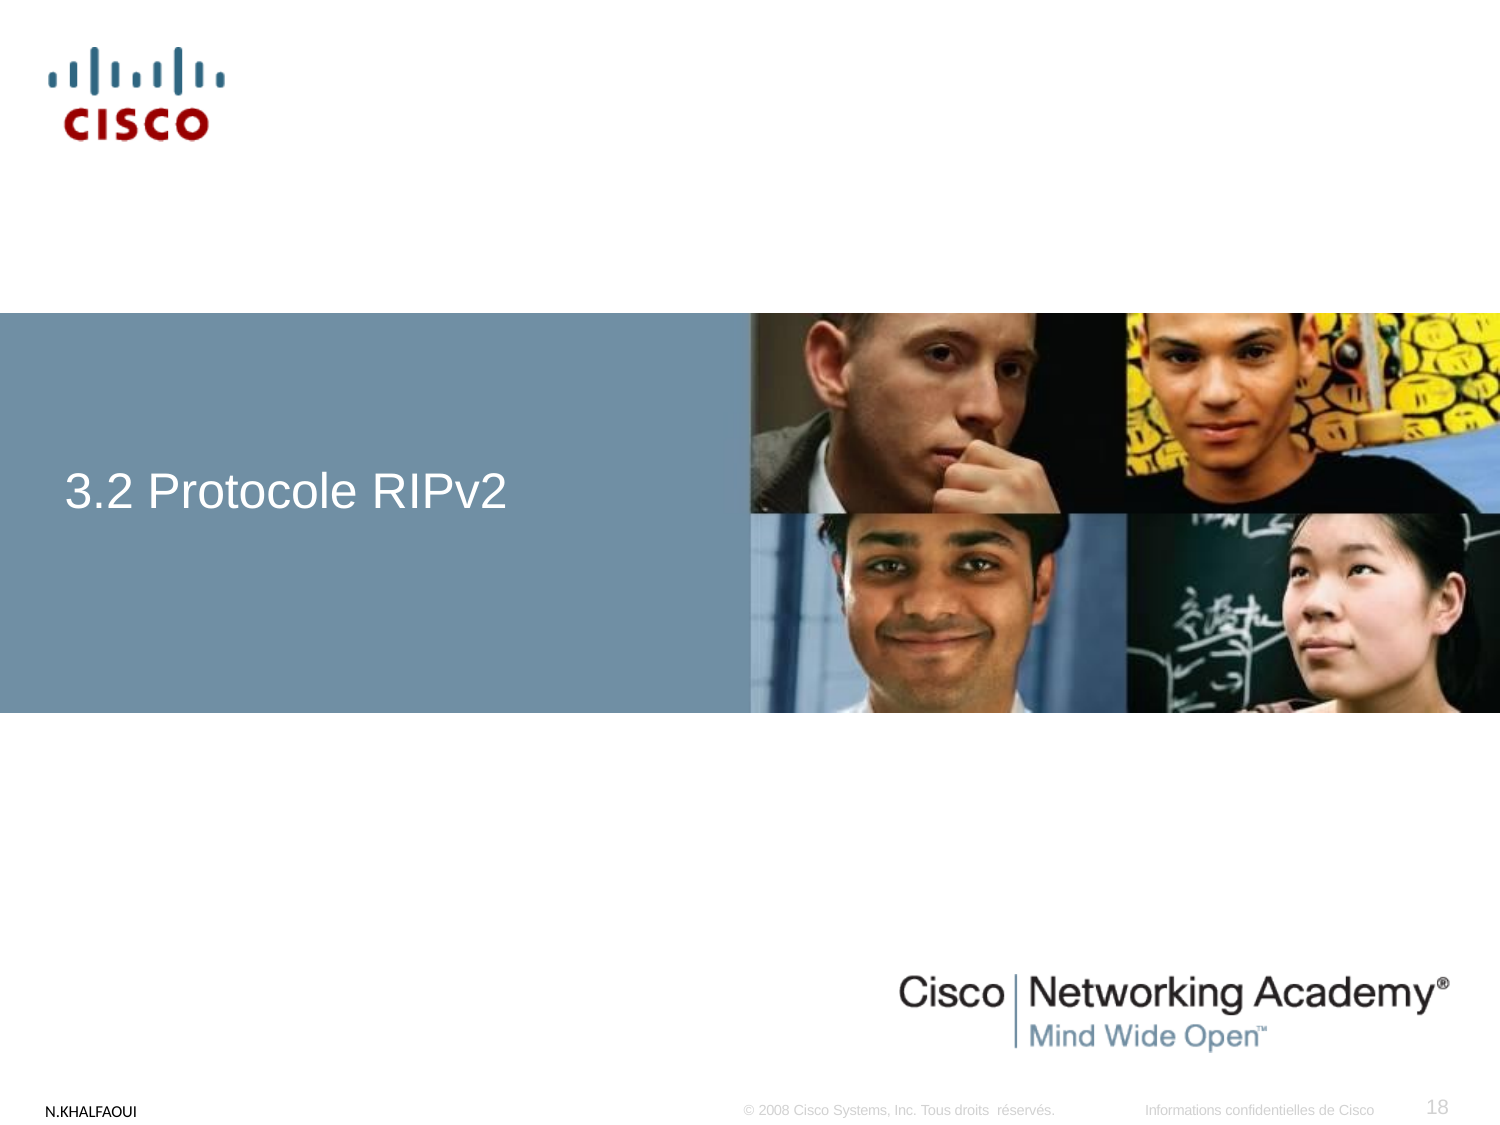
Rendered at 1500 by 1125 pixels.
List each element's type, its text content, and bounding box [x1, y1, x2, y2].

text_box [48, 47, 225, 142]
text_box © 2008 Cisco Systems, Inc. Tous droits réservés. [741, 1099, 1066, 1119]
text_box [0, 313, 1500, 713]
text_box N.KHALFAOUI [43, 1099, 150, 1122]
text_box Informations confidentielles de Cisco [1142, 1099, 1385, 1119]
text_box [899, 974, 1450, 1053]
text_box 18 [1424, 1091, 1452, 1119]
title 3.2 Protocole RIPv2 [62, 456, 512, 647]
